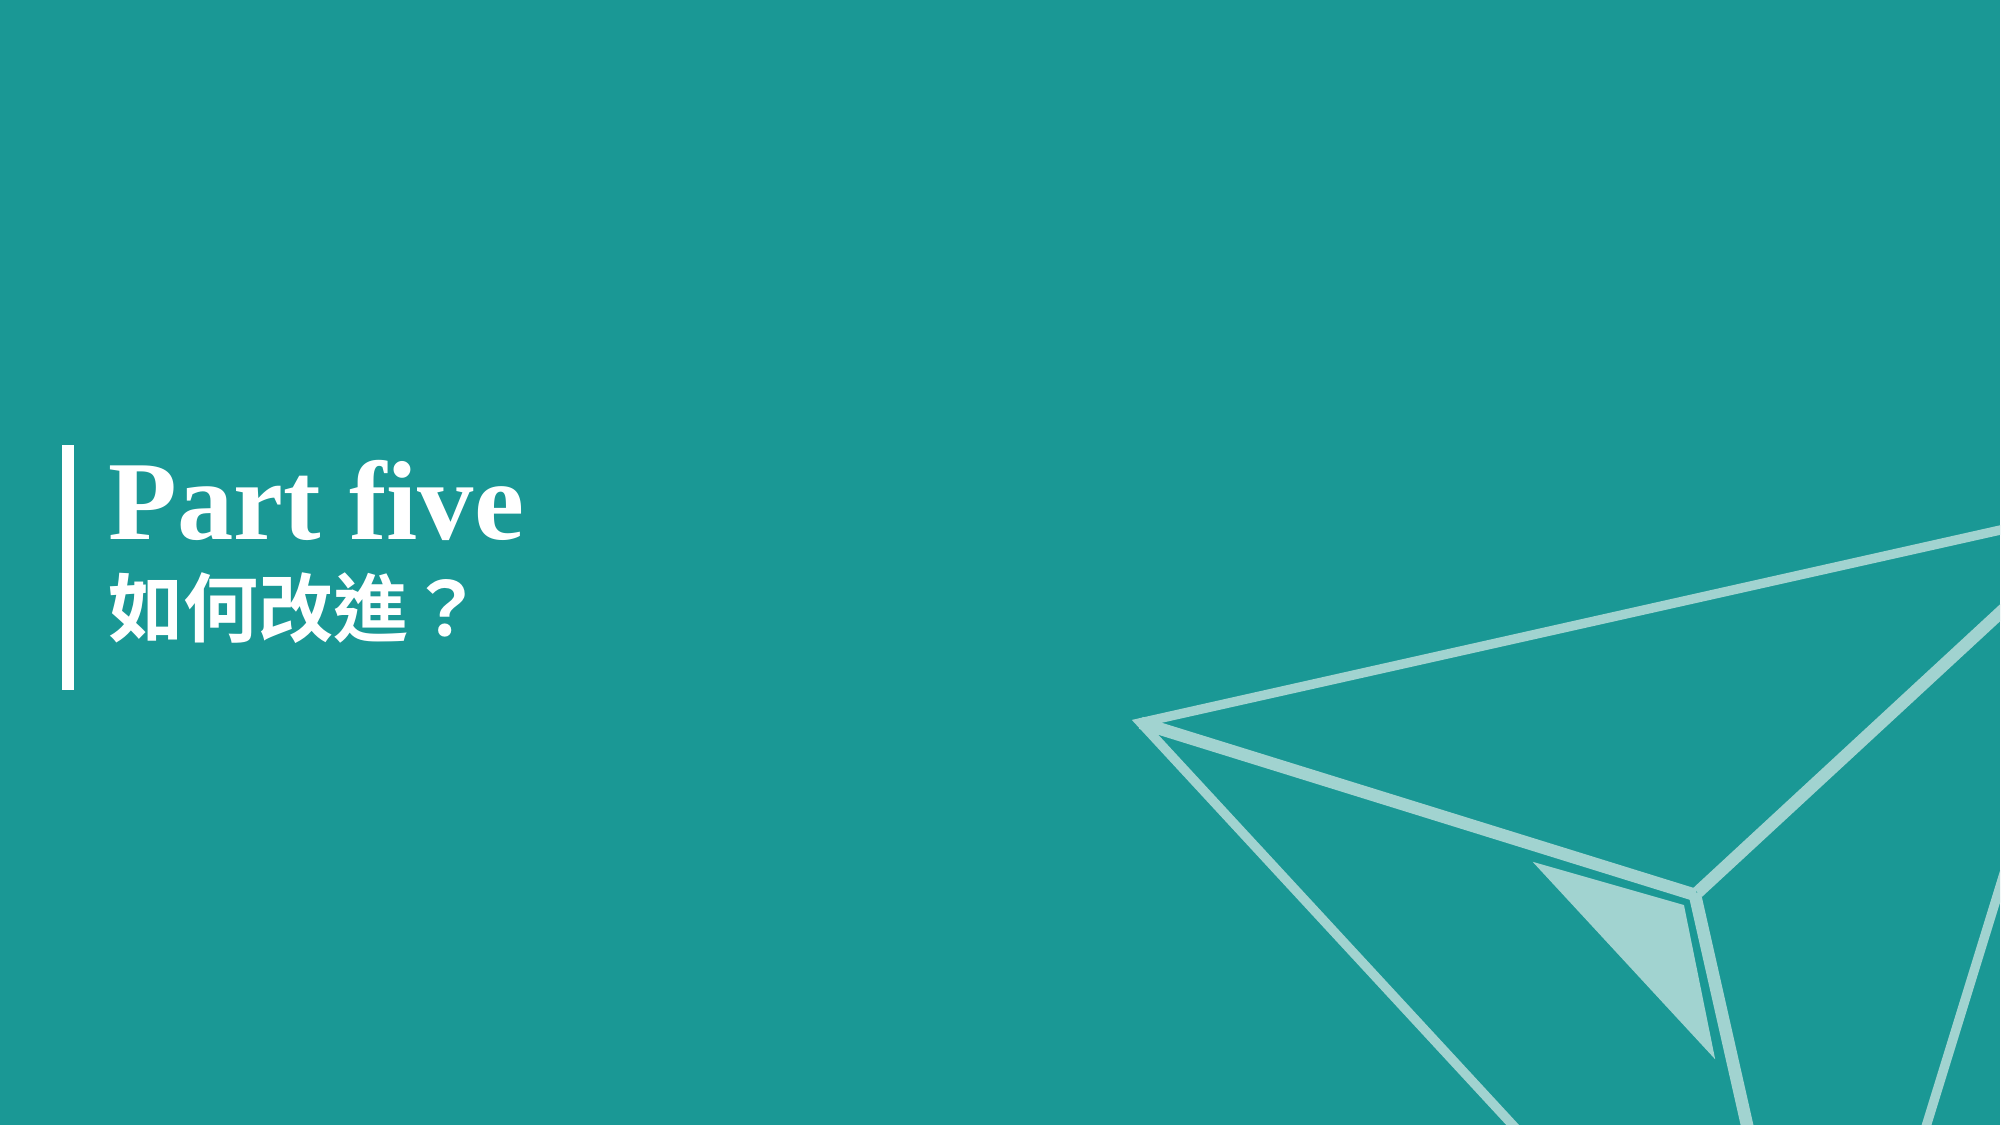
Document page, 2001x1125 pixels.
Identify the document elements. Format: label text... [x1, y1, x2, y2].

text_box Part five 如何改進？ [94, 419, 1566, 660]
